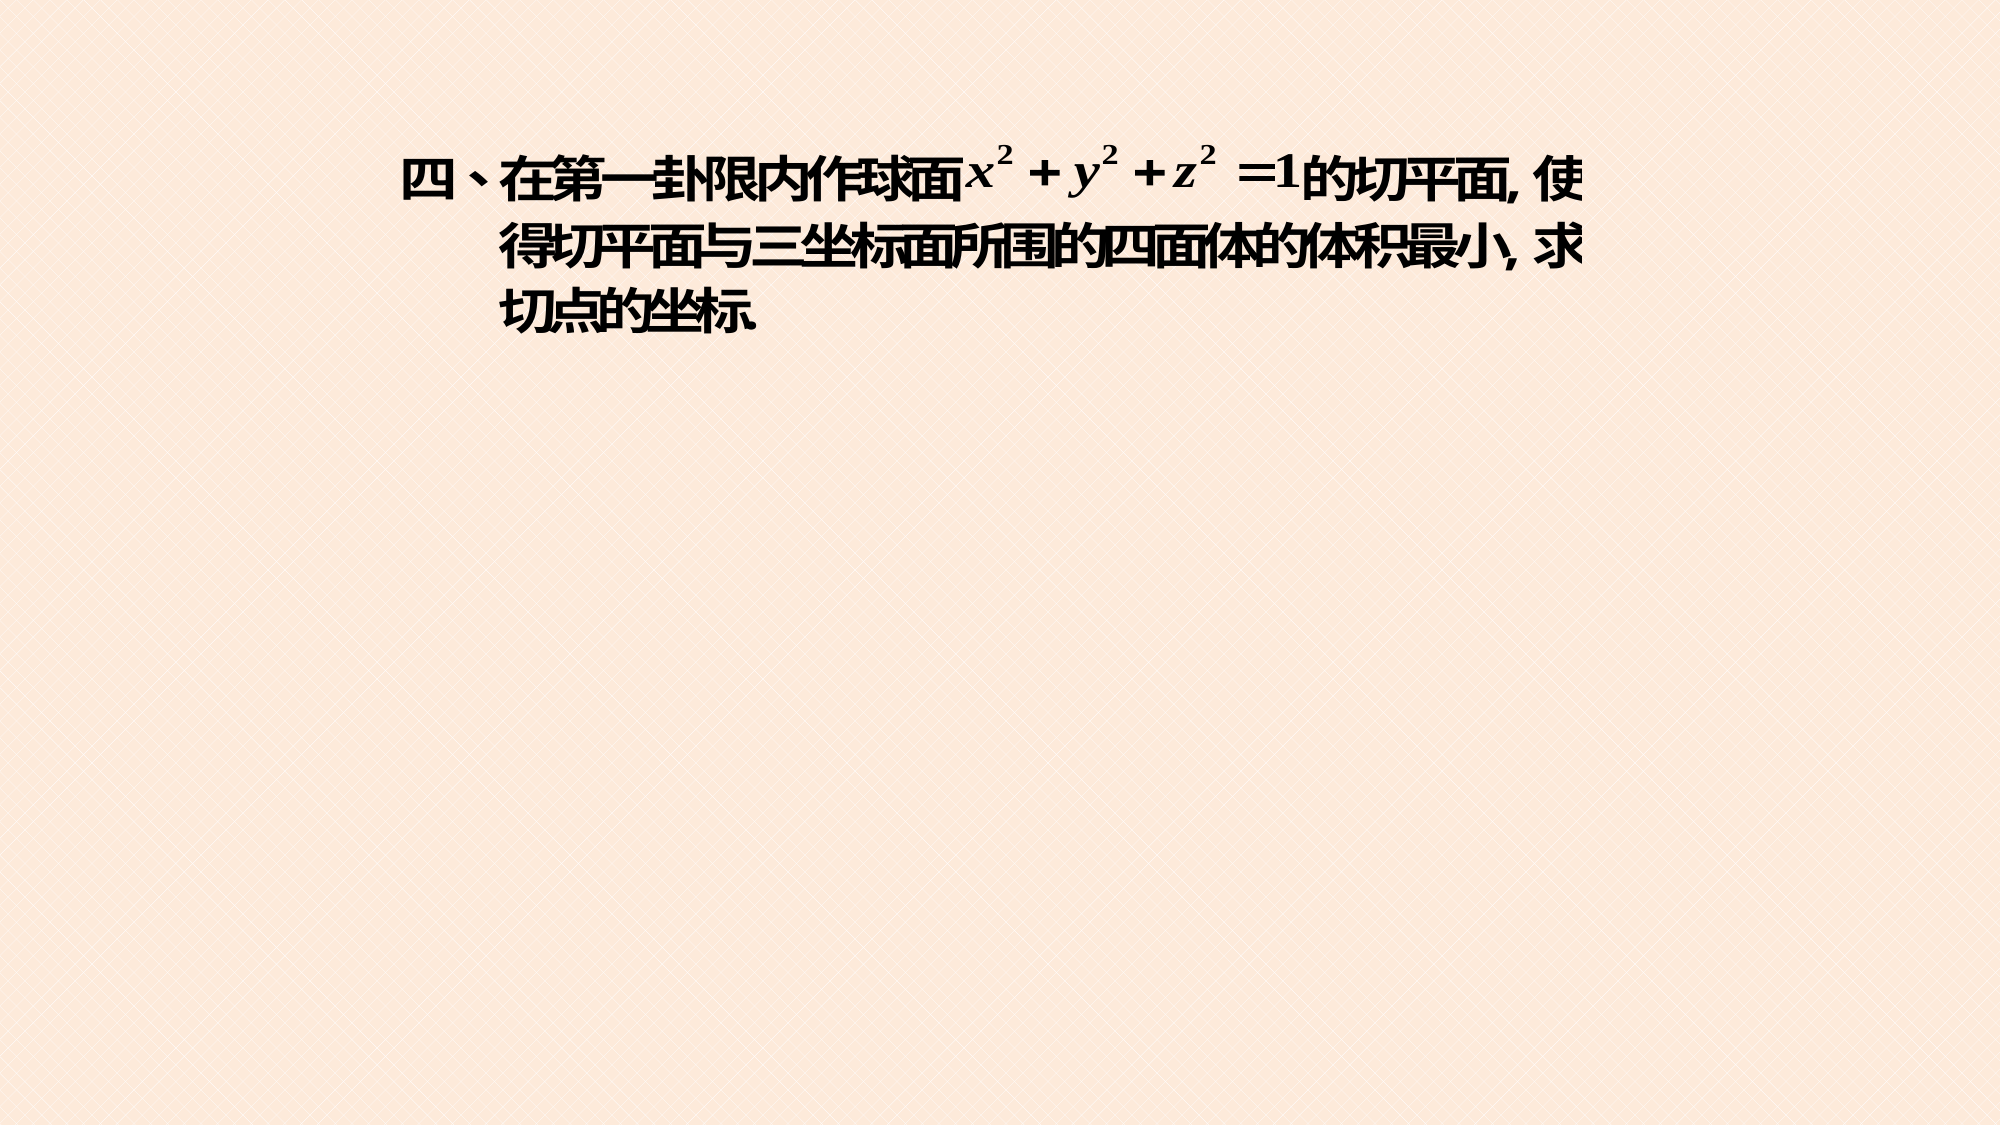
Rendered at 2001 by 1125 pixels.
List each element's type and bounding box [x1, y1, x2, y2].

text_box [399, 137, 1582, 335]
